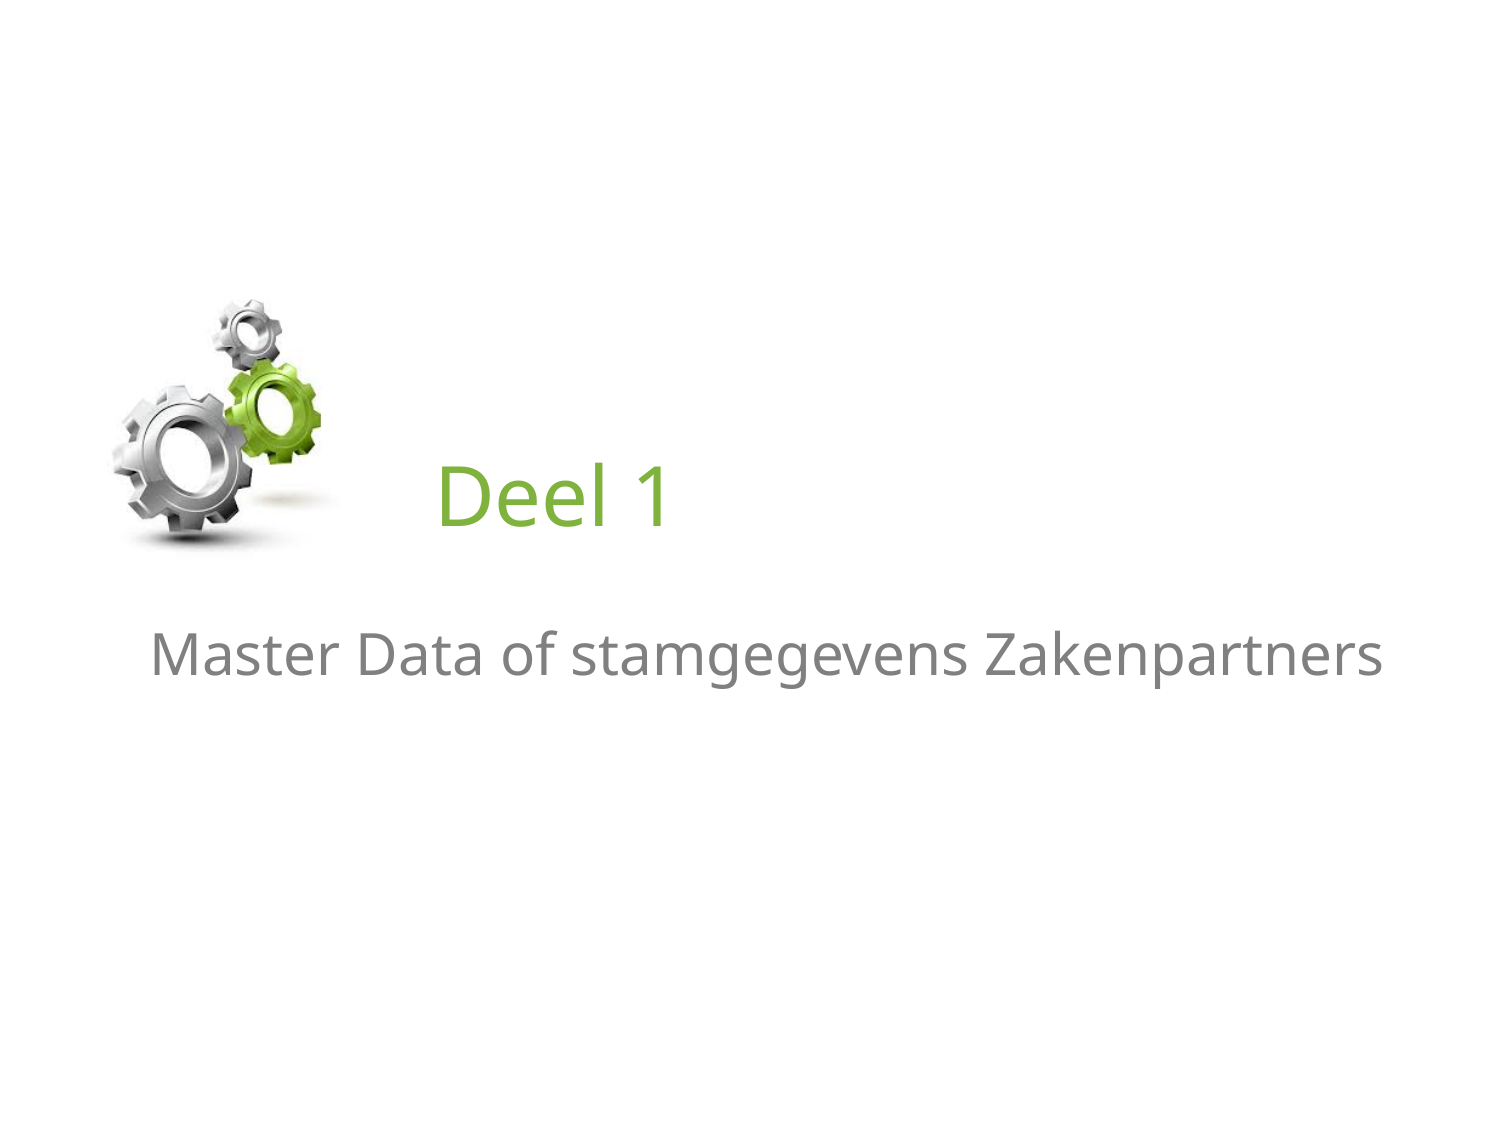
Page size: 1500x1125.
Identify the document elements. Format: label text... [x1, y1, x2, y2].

subtitle Master Data of stamgegevens Zakenpartners [123, 609, 1463, 897]
title Deel 1 [419, 290, 1463, 551]
picture [88, 290, 361, 563]
